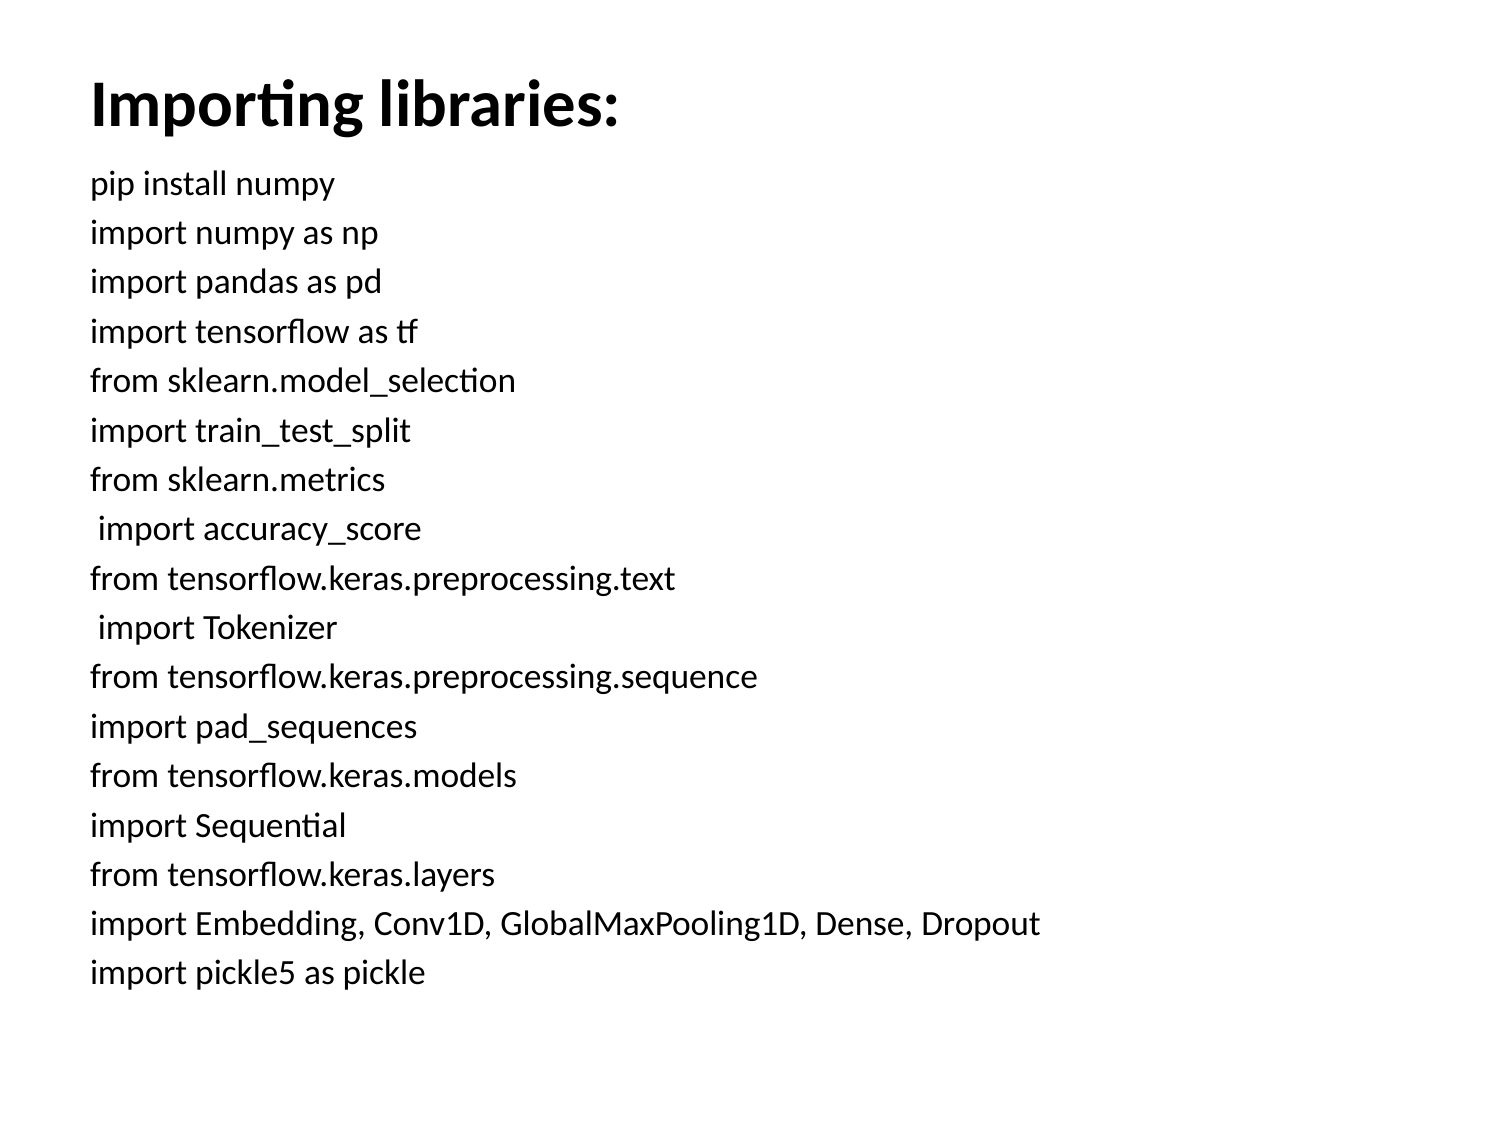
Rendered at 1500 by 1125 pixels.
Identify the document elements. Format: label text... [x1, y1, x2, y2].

list pip install numpy import numpy as np import pandas as pd import tensorflow as tf from sklearn.model_selection import train_test_split from sklearn.metrics import accuracy_score from tensorflow.keras.preprocessing.text import Tokenizer from tensorflow.keras.preprocessing.sequence import pad_sequences from tensorflow.keras.models import Sequential from tensorflow.keras.layers import Embedding, Conv1D, GlobalMaxPooling1D, Dense, Dropout import pickle5 as pickle [75, 152, 1425, 1005]
title Importing libraries: [75, 35, 1425, 152]
